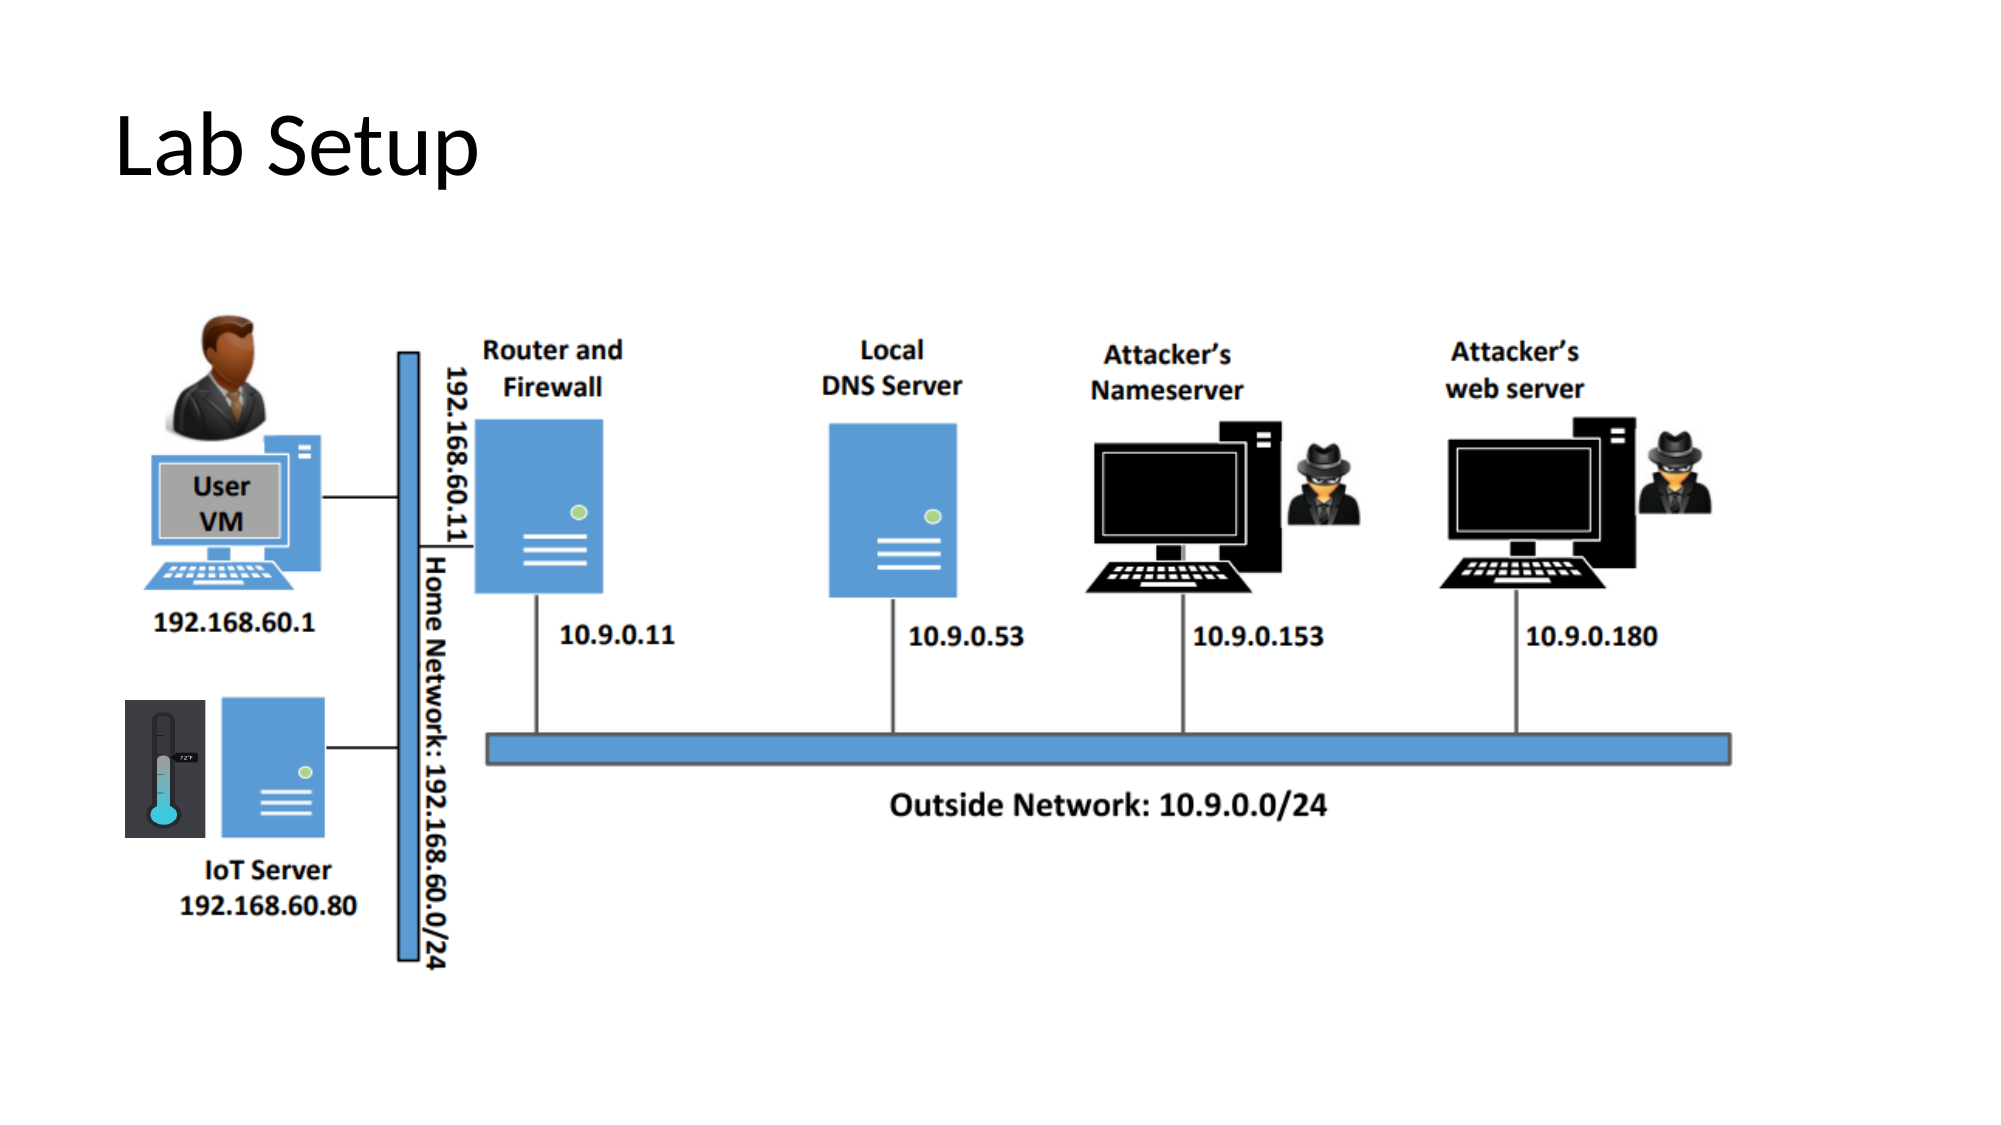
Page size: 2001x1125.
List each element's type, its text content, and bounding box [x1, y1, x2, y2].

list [99, 262, 1779, 1006]
title Lab Setup [99, 45, 1900, 233]
picture [124, 699, 206, 838]
